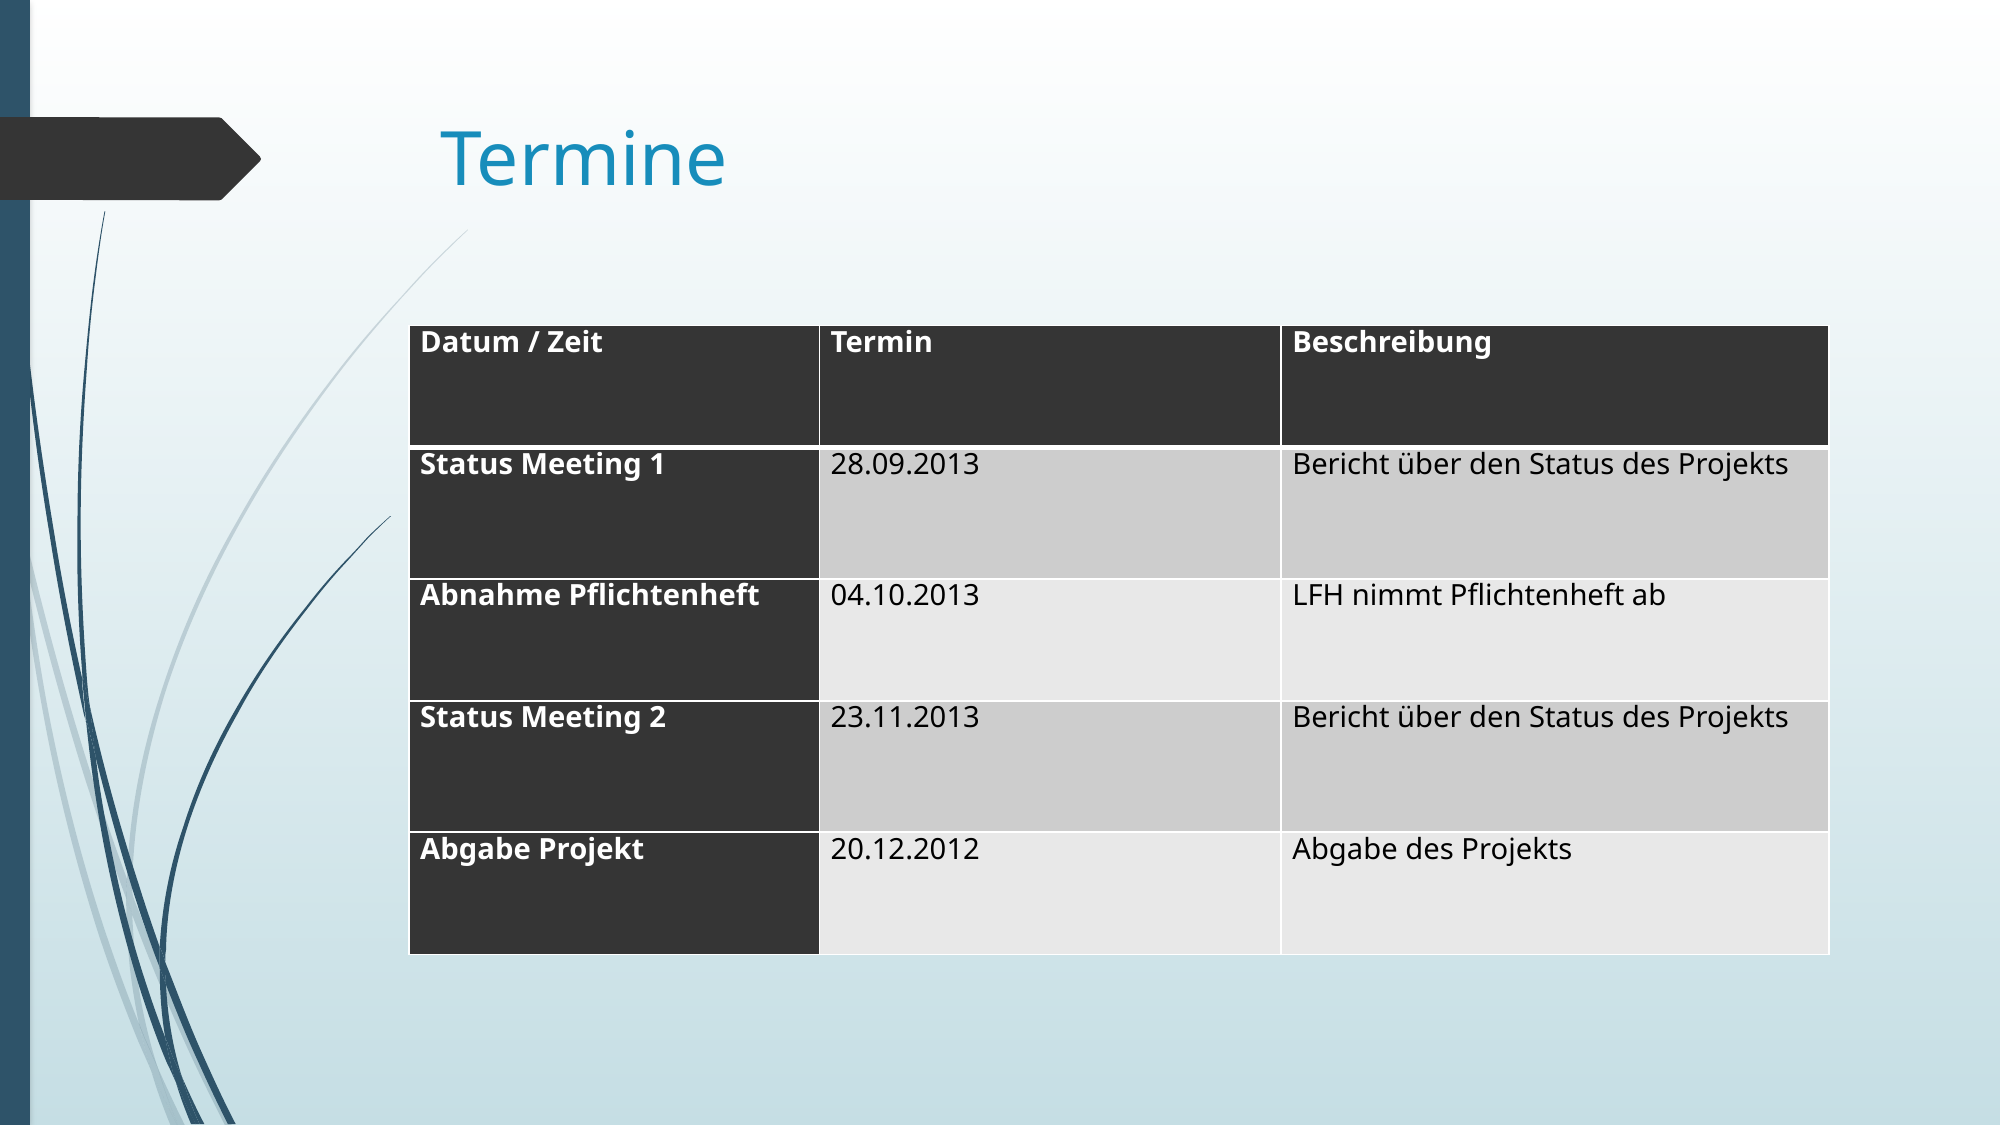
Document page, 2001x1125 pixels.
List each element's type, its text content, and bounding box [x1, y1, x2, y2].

table_header Beschreibung [1282, 326, 1828, 445]
title Termine [425, 102, 1888, 313]
table_cell 23.11.2013 [820, 702, 1280, 831]
table_cell 20.12.2012 [820, 833, 1280, 954]
table_cell Abgabe Projekt [410, 833, 819, 954]
table_header Termin [820, 326, 1280, 445]
table_header Datum / Zeit [410, 326, 819, 445]
table_cell Status Meeting 1 [410, 450, 819, 578]
table_cell Abgabe des Projekts [1282, 833, 1828, 954]
table_cell LFH nimmt Pflichtenheft ab [1282, 580, 1828, 700]
table_cell Abnahme Pflichtenheft [410, 580, 819, 700]
table_cell Status Meeting 2 [410, 702, 819, 831]
table_cell Bericht über den Status des Projekts [1282, 702, 1828, 831]
table_cell 28.09.2013 [820, 450, 1280, 578]
table_cell 04.10.2013 [820, 580, 1280, 700]
table_cell Bericht über den Status des Projekts [1282, 450, 1828, 578]
